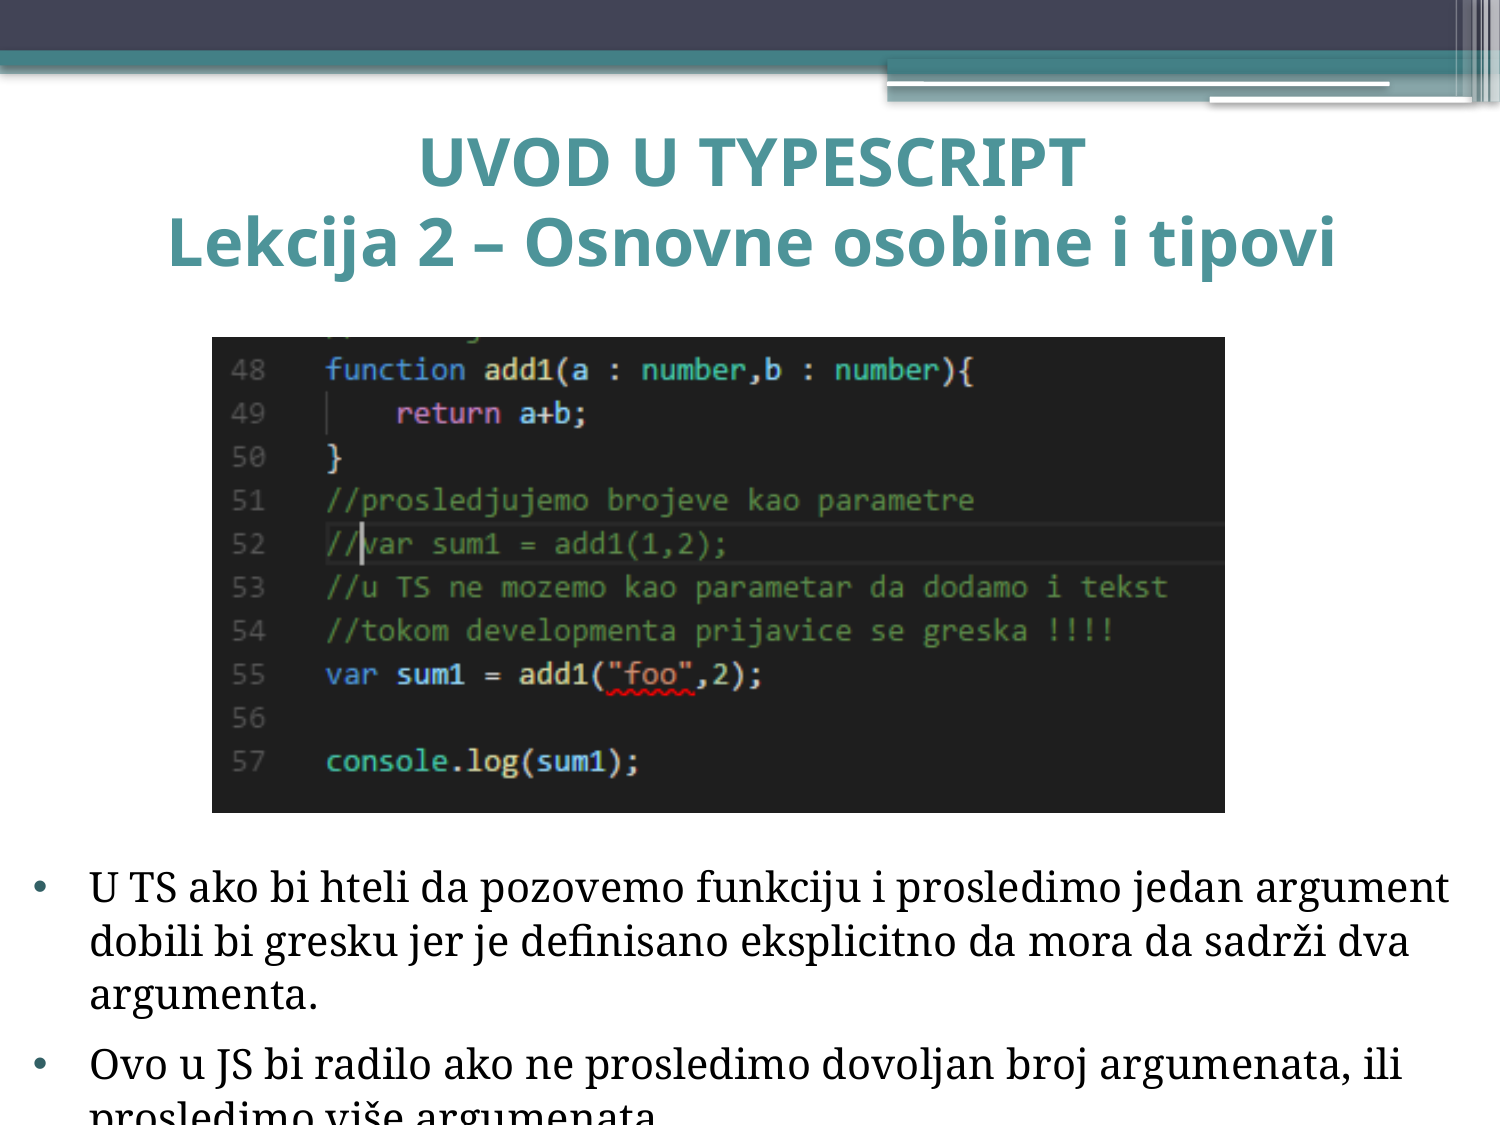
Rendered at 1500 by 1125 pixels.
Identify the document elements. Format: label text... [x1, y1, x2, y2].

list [212, 337, 1226, 813]
title UVOD U TYPESCRIPT Lekcija 2 – Osnovne osobine i tipovi [77, 112, 1428, 288]
text_box U TS ako bi hteli da pozovemo funkciju i prosledimo jedan argument dobili bi gresku jer je definisano eksplicitno da mora da sadrži dva argumenta. Ovo u JS bi radilo ako ne prosledimo dovoljan broj argumenata, ili prosledimo više argumenata. [0, 849, 1500, 1125]
